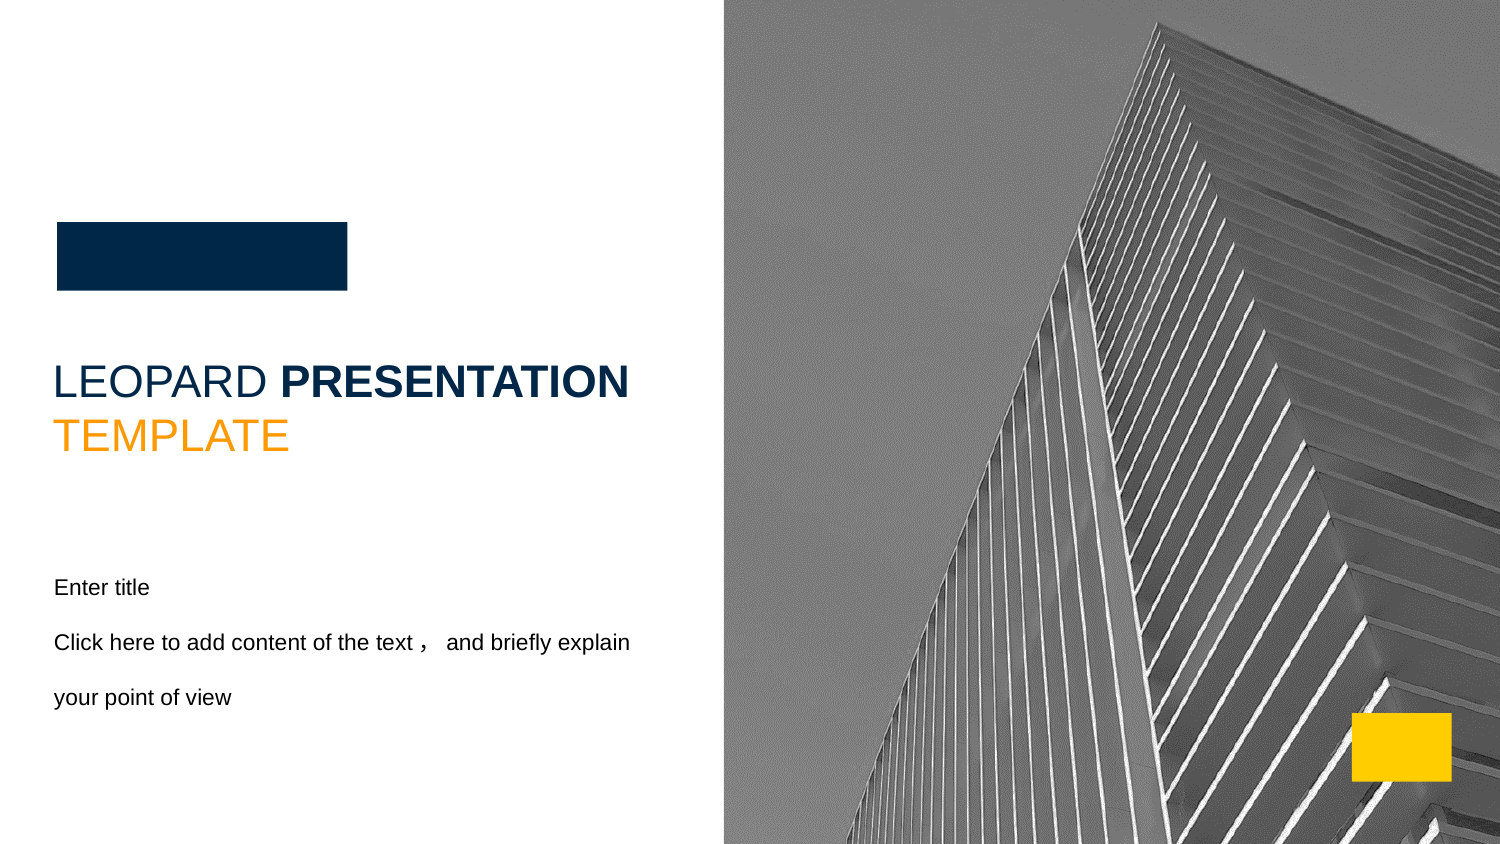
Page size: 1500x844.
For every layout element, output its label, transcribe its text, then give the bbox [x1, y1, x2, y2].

text_box Enter title Click here to add content of the text，and briefly explain your point of view [38, 537, 658, 745]
picture [723, 0, 1500, 844]
text_box LEOPARD PRESENTATION TEMPLATE [37, 343, 658, 469]
text_box [57, 222, 348, 291]
